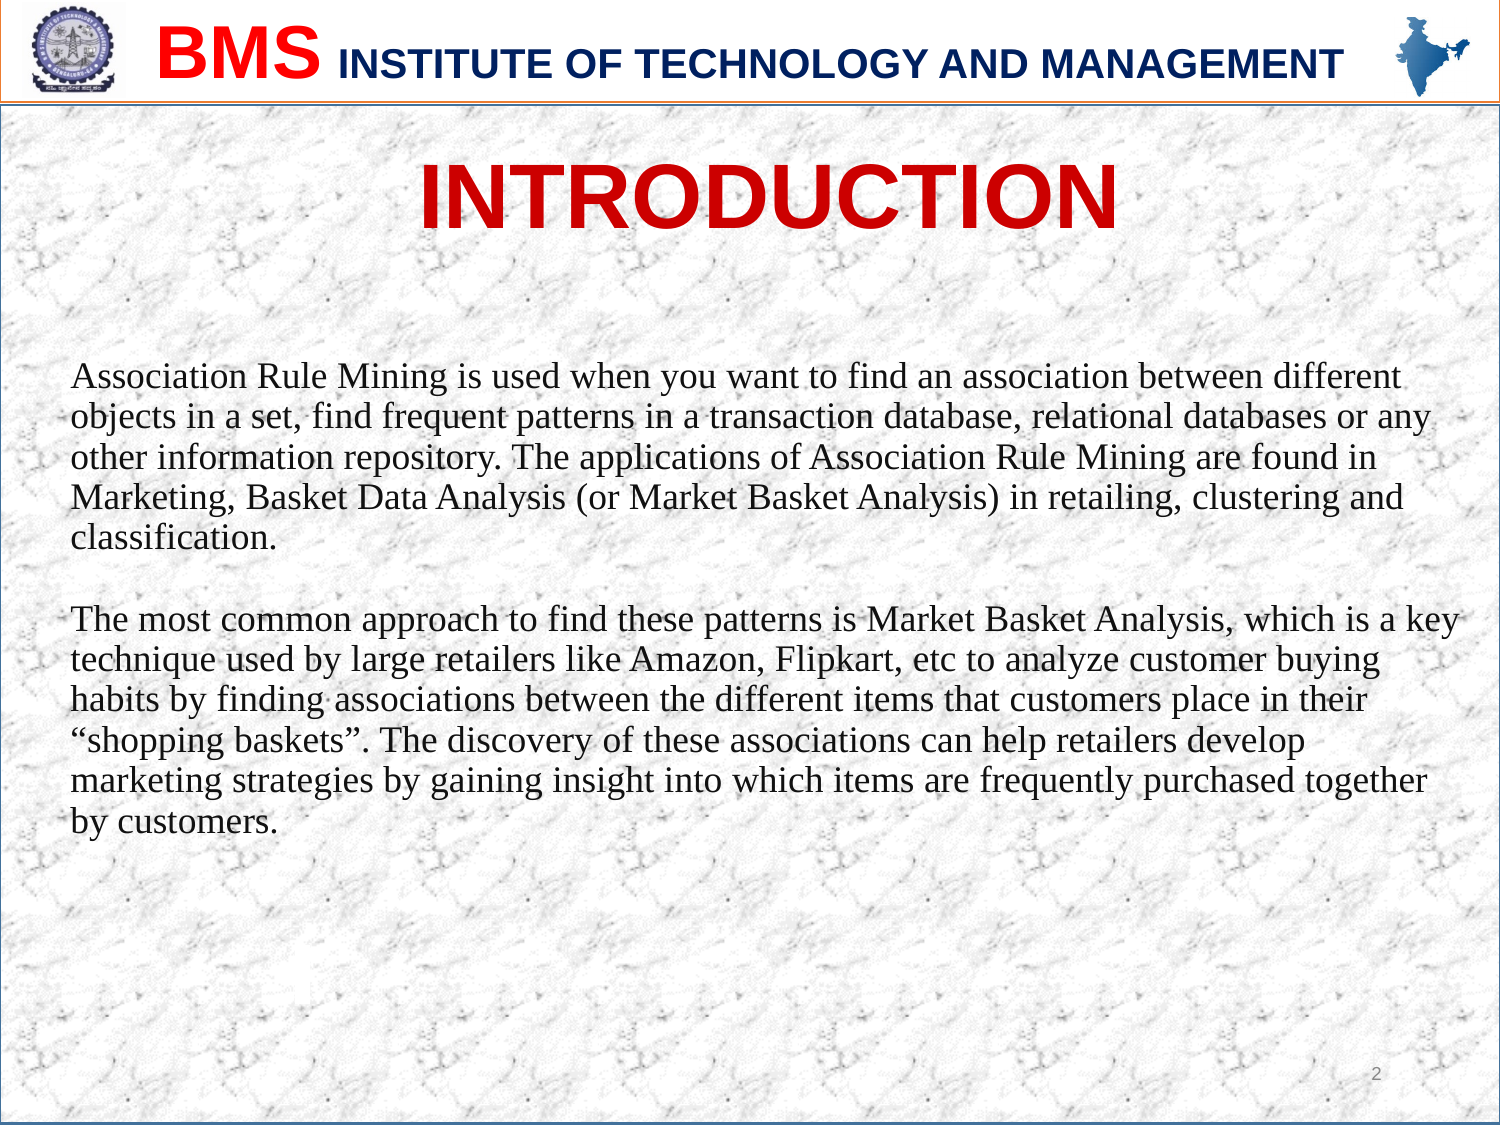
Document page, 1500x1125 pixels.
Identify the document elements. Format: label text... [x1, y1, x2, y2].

text_box INTRODUCTION Association Rule Mining is used when you want to find an association between different objects in a set, find frequent patterns in a transaction database, relational databases or any other information repository. The applications of Association Rule Mining are found in Marketing, Basket Data Analysis (or Market Basket Analysis) in retailing, clustering and classification. The most common approach to find these patterns is Market Basket Analysis, which is a key technique used by large retailers like Amazon, Flipkart, etc to analyze customer buying habits by finding associations between the different items that customers place in their “shopping baskets”. The discovery of these associations can help retailers develop marketing strategies by gaining insight into which items are frequently purchased together by customers. [55, 141, 1485, 1013]
picture [1, 106, 1499, 1122]
slide_number 2 [1059, 1042, 1397, 1103]
picture [22, 2, 126, 98]
picture [1394, 17, 1471, 98]
